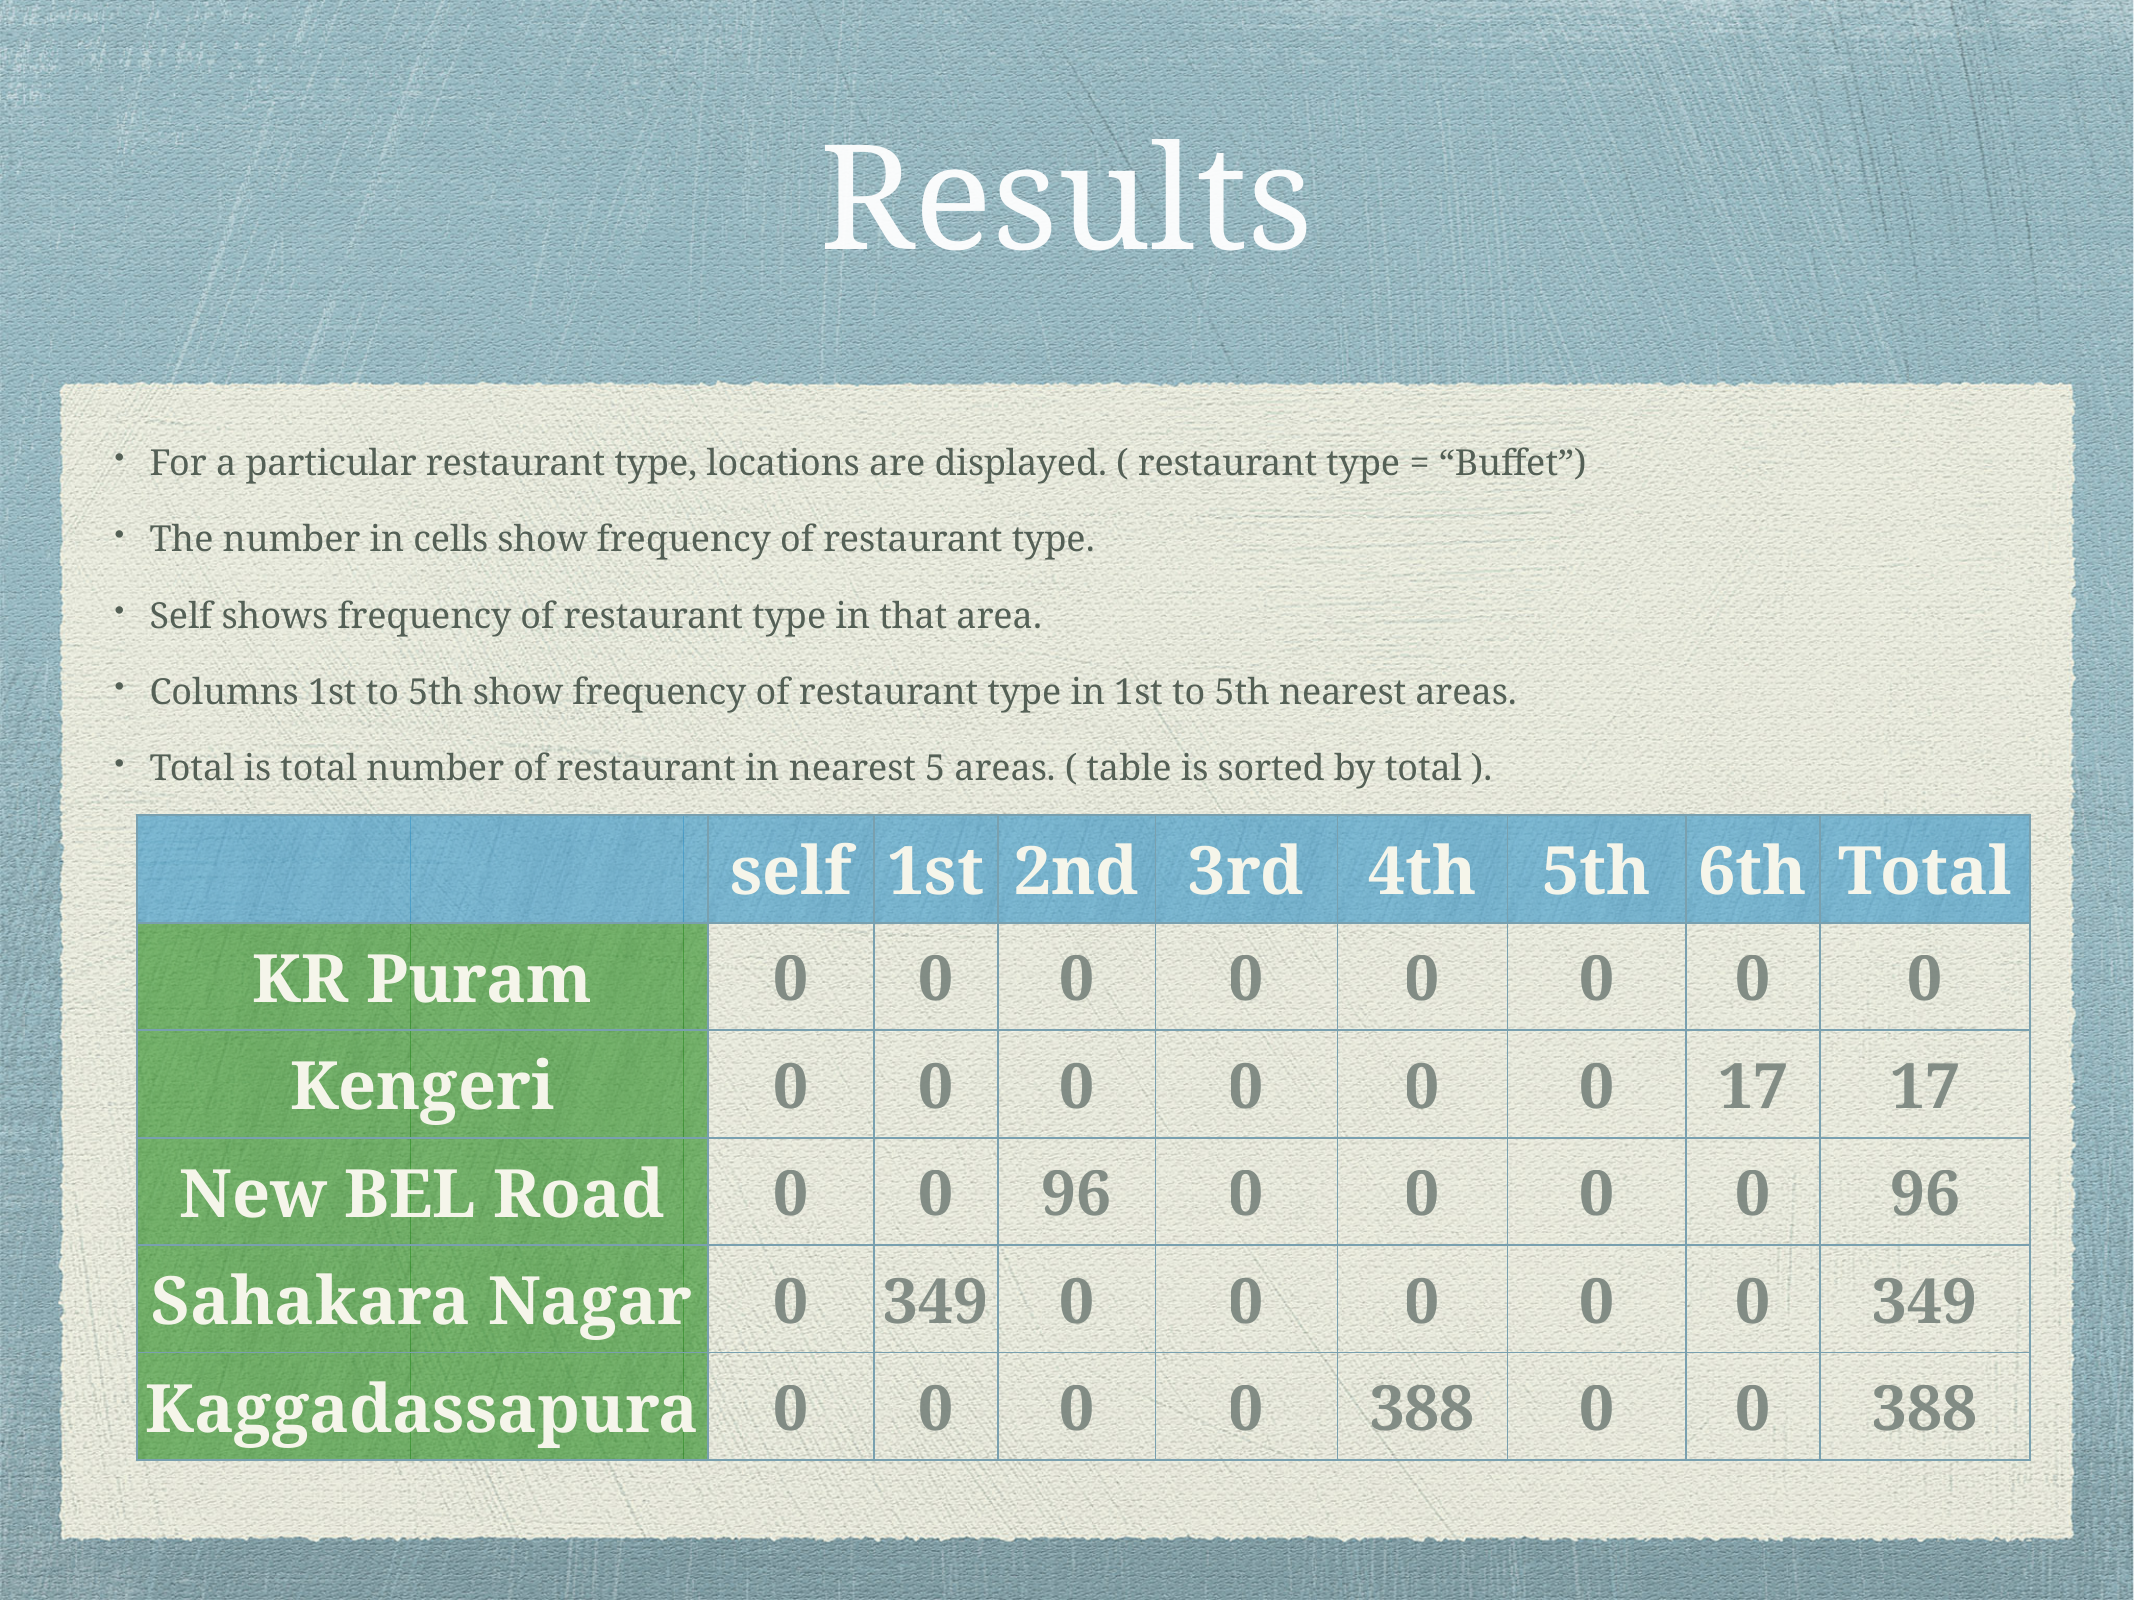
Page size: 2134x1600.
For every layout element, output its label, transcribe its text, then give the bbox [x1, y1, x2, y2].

table_cell 0 [999, 1246, 1155, 1352]
table_cell 0 [1156, 1139, 1337, 1244]
table_header 1st [875, 816, 997, 922]
table_cell 96 [999, 1139, 1155, 1244]
table_cell 0 [1687, 1353, 1819, 1459]
table_cell 0 [1508, 1353, 1685, 1459]
table_cell 0 [1821, 924, 2029, 1029]
table_cell 0 [1687, 1139, 1819, 1244]
table_cell 349 [875, 1246, 997, 1352]
table_cell 17 [1687, 1031, 1819, 1137]
table_header 5th [1508, 816, 1685, 922]
table_cell 0 [1156, 1246, 1337, 1352]
list For a particular restaurant type, locations are displayed. ( restaurant type = “Buffet”) The number in cells show frequency of restaurant type. Self shows frequency of restaurant type in that area. Columns 1st to 5th show frequency of restaurant type in 1st to 5th nearest areas. Total is total number of restaurant in nearest 5 areas. ( table is sorted by total ). [105, 430, 2028, 792]
table_cell 0 [709, 1353, 873, 1459]
table_cell 0 [875, 1353, 997, 1459]
table_cell 0 [1508, 1139, 1685, 1244]
table_cell Kengeri [138, 1031, 707, 1137]
table_cell 96 [1821, 1139, 2029, 1244]
table_cell 0 [875, 1031, 997, 1137]
table_header self [709, 816, 873, 922]
table_cell 0 [1508, 1246, 1685, 1352]
table_header Total [1821, 816, 2029, 922]
table_cell 0 [709, 924, 873, 1029]
table_header 3rd [1156, 816, 1337, 922]
table_header 6th [1687, 816, 1819, 922]
table_cell 0 [999, 924, 1155, 1029]
table_cell 0 [1508, 1031, 1685, 1137]
table_cell 349 [1821, 1246, 2029, 1352]
table_cell 0 [1687, 1246, 1819, 1352]
table_cell 0 [1338, 1139, 1507, 1244]
table_cell 0 [709, 1246, 873, 1352]
table_cell 0 [1338, 924, 1507, 1029]
table_cell Sahakara Nagar [138, 1246, 707, 1352]
table_cell 0 [875, 924, 997, 1029]
table_cell 388 [1338, 1353, 1507, 1459]
picture [0, 0, 2134, 1600]
table_cell 0 [1156, 924, 1337, 1029]
table_header [138, 816, 707, 922]
table_cell 0 [1338, 1246, 1507, 1352]
table_cell KR Puram [138, 924, 707, 1029]
table_cell 0 [709, 1139, 873, 1244]
table_header 2nd [999, 816, 1155, 922]
table_cell 0 [999, 1031, 1155, 1137]
table_header 4th [1338, 816, 1507, 922]
table_cell 388 [1821, 1353, 2029, 1459]
table_cell 0 [1156, 1031, 1337, 1137]
table_cell 17 [1821, 1031, 2029, 1137]
title Results [105, 24, 2028, 359]
table_cell 0 [1687, 924, 1819, 1029]
table_cell 0 [709, 1031, 873, 1137]
table_cell 0 [875, 1139, 997, 1244]
table_cell 0 [1338, 1031, 1507, 1137]
table_cell 0 [999, 1353, 1155, 1459]
table_cell 0 [1508, 924, 1685, 1029]
table_cell 0 [1156, 1353, 1337, 1459]
table_cell New BEL Road [138, 1139, 707, 1244]
table_cell Kaggadassapura [138, 1353, 707, 1459]
